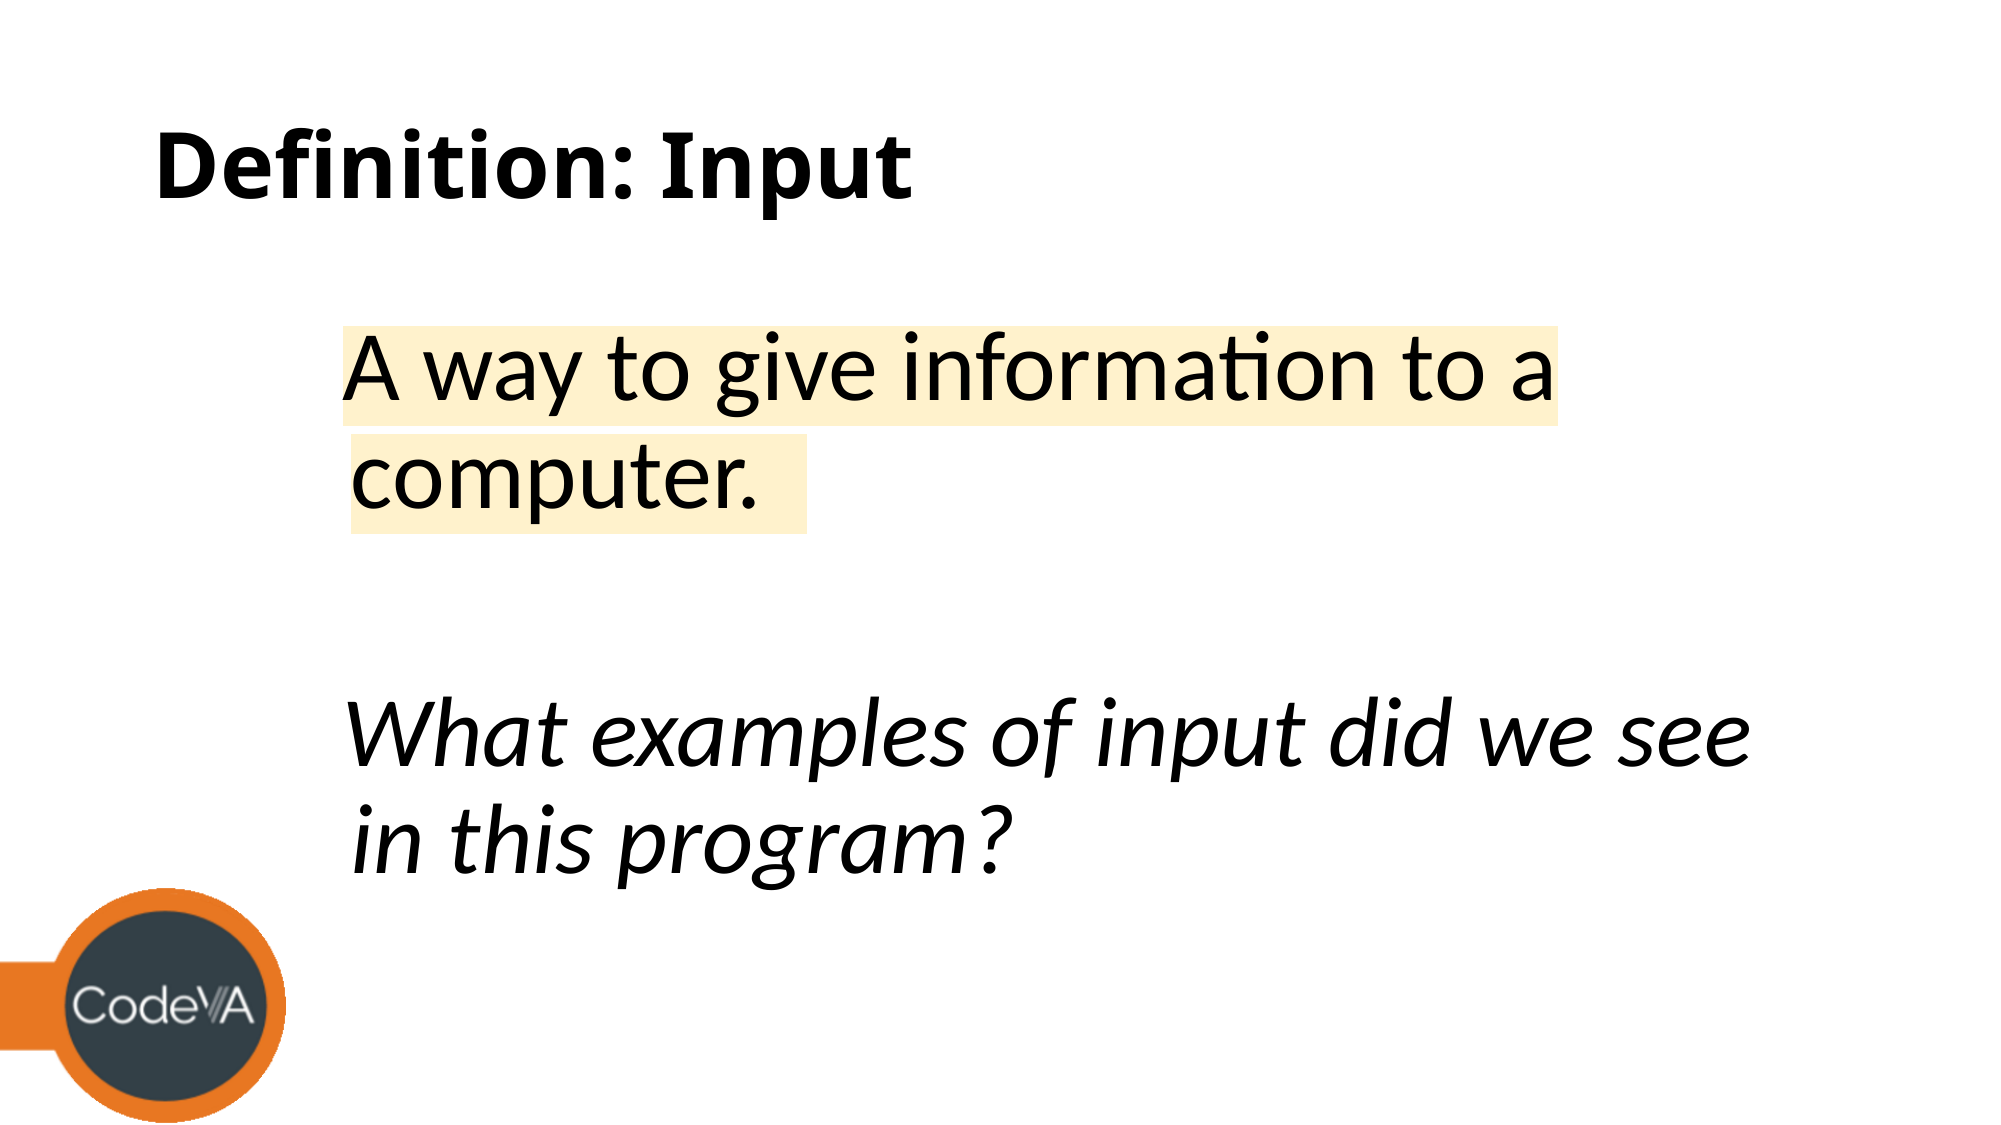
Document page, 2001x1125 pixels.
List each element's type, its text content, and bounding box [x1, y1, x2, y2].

list A way to give information to a computer. What examples of input did we see in this program? [298, 299, 1863, 1014]
title Definition: Input [137, 59, 1863, 278]
picture [0, 885, 286, 1125]
